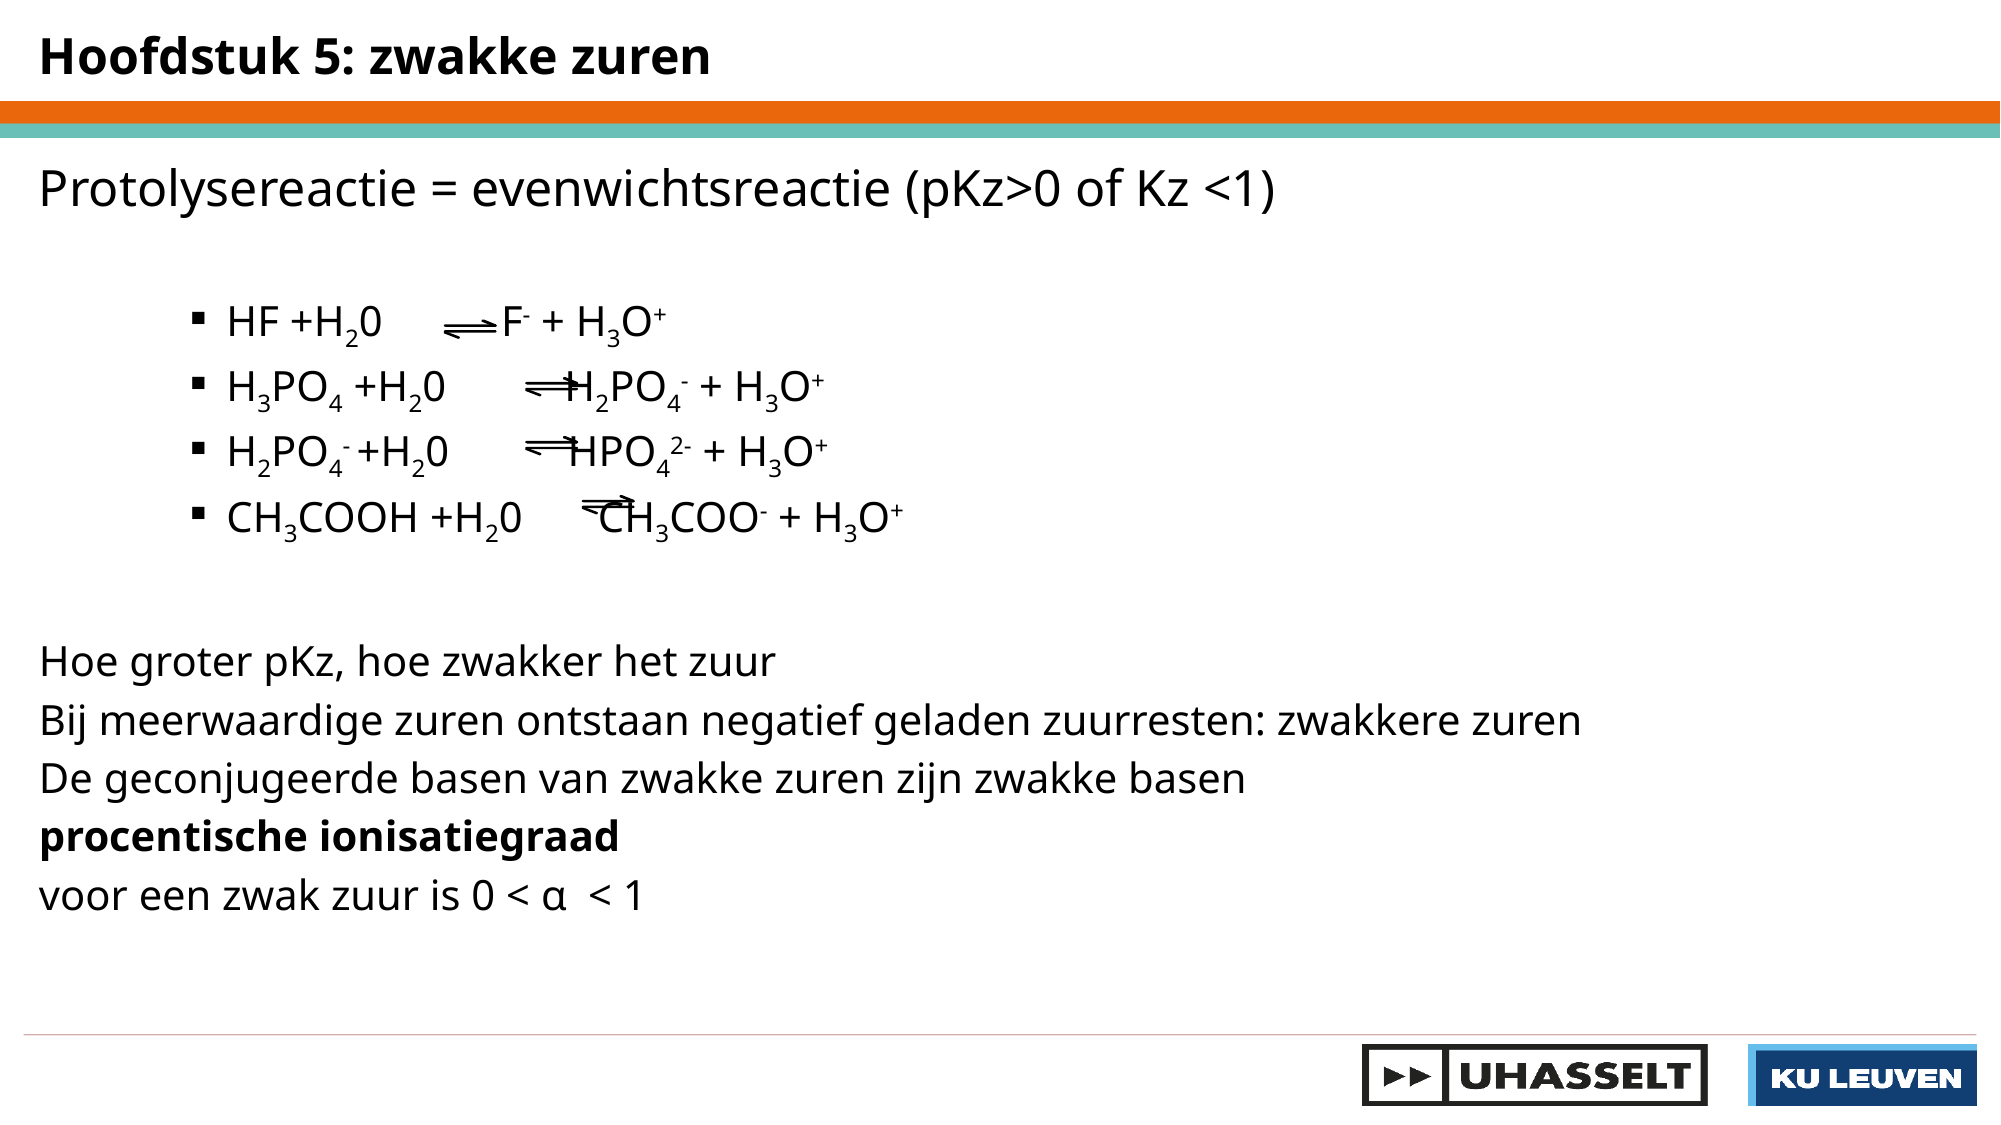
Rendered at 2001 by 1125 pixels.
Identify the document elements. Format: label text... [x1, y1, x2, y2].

picture [1362, 1044, 1977, 1106]
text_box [524, 426, 1454, 466]
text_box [443, 309, 1372, 349]
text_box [524, 367, 1454, 407]
title Hoofdstuk 5: zwakke zuren [23, 19, 1903, 91]
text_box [581, 485, 1511, 525]
